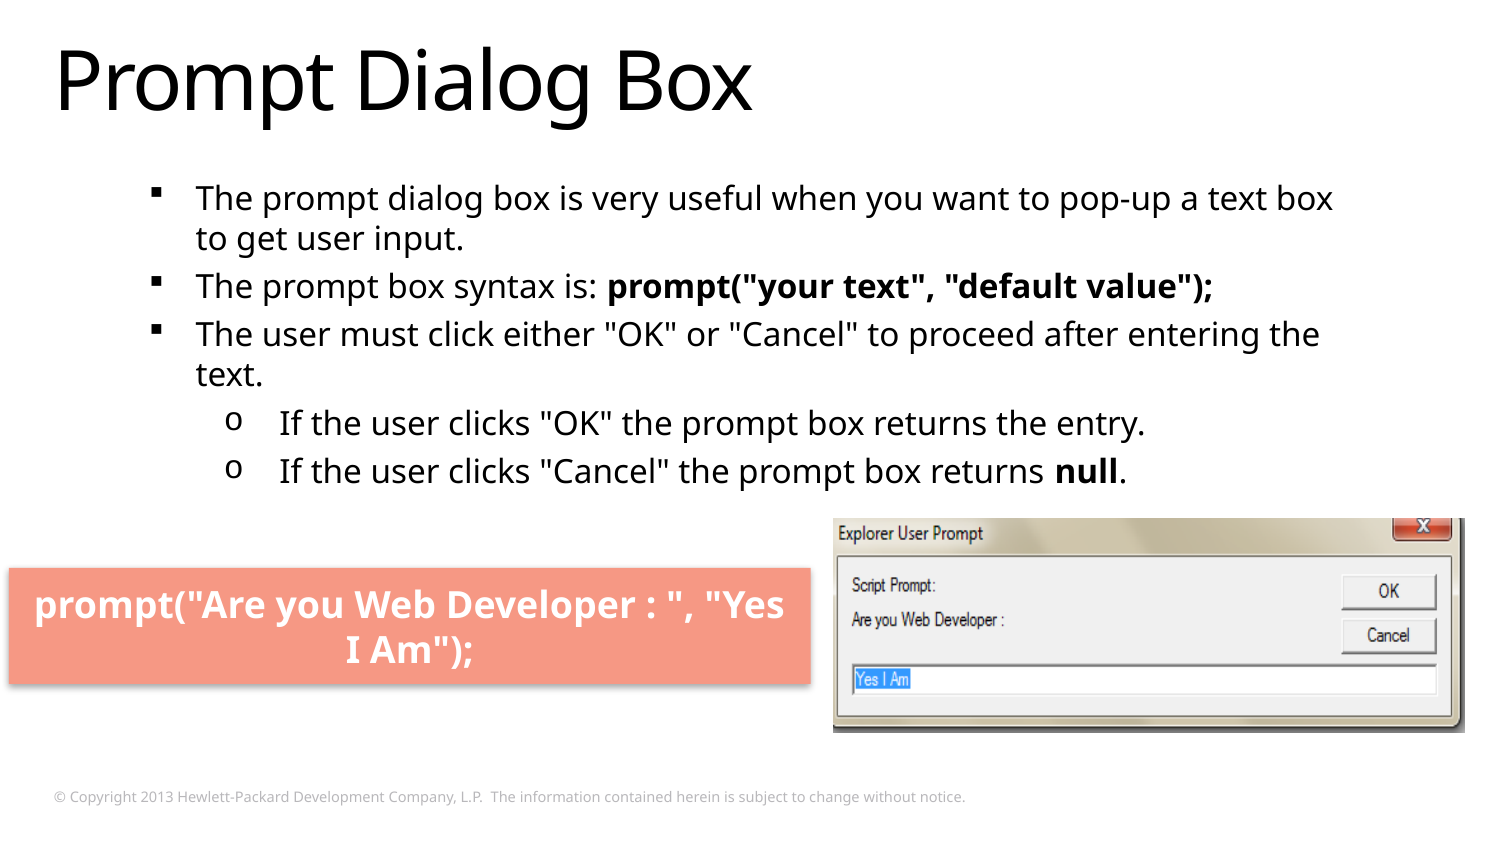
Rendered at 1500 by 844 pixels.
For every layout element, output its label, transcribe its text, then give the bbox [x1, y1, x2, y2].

title Prompt Dialog Box [53, 38, 1239, 149]
text_box prompt("Are you Web Developer : ", "Yes I Am"); [8, 567, 811, 685]
text_box The prompt dialog box is very useful when you want to pop-up a text box to get user input. The prompt box syntax is: prompt("your text", "default value"); The user must click either "OK" or "Cancel" to proceed after entering the text. If the user clicks "OK" the prompt box returns the entry. If the user clicks "Cancel" the prompt box returns null. [133, 169, 1370, 546]
picture [833, 518, 1465, 734]
